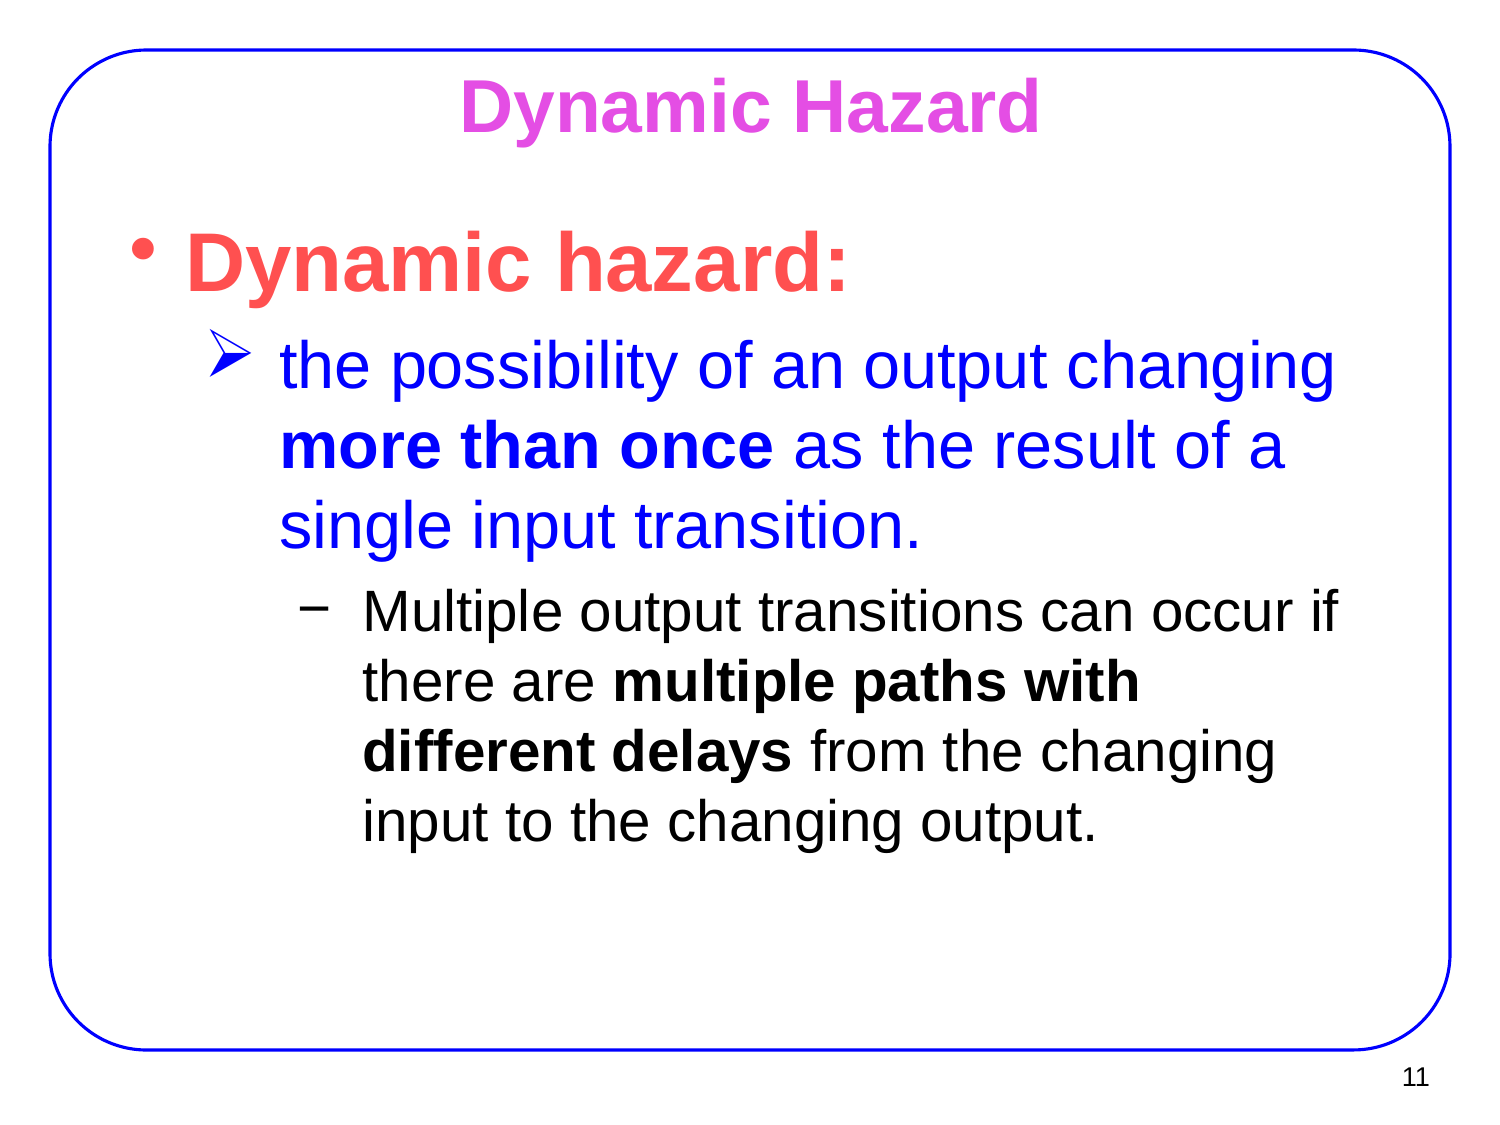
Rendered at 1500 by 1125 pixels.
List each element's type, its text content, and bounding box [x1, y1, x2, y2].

title Dynamic Hazard [113, 66, 1389, 140]
list Dynamic hazard: the possibility of an output changing more than once as the result of a single input transition. Multiple output transitions can occur if there are multiple paths with different delays from the changing input to the changing output. [112, 200, 1388, 963]
slide_number 11 [1351, 1047, 1444, 1104]
